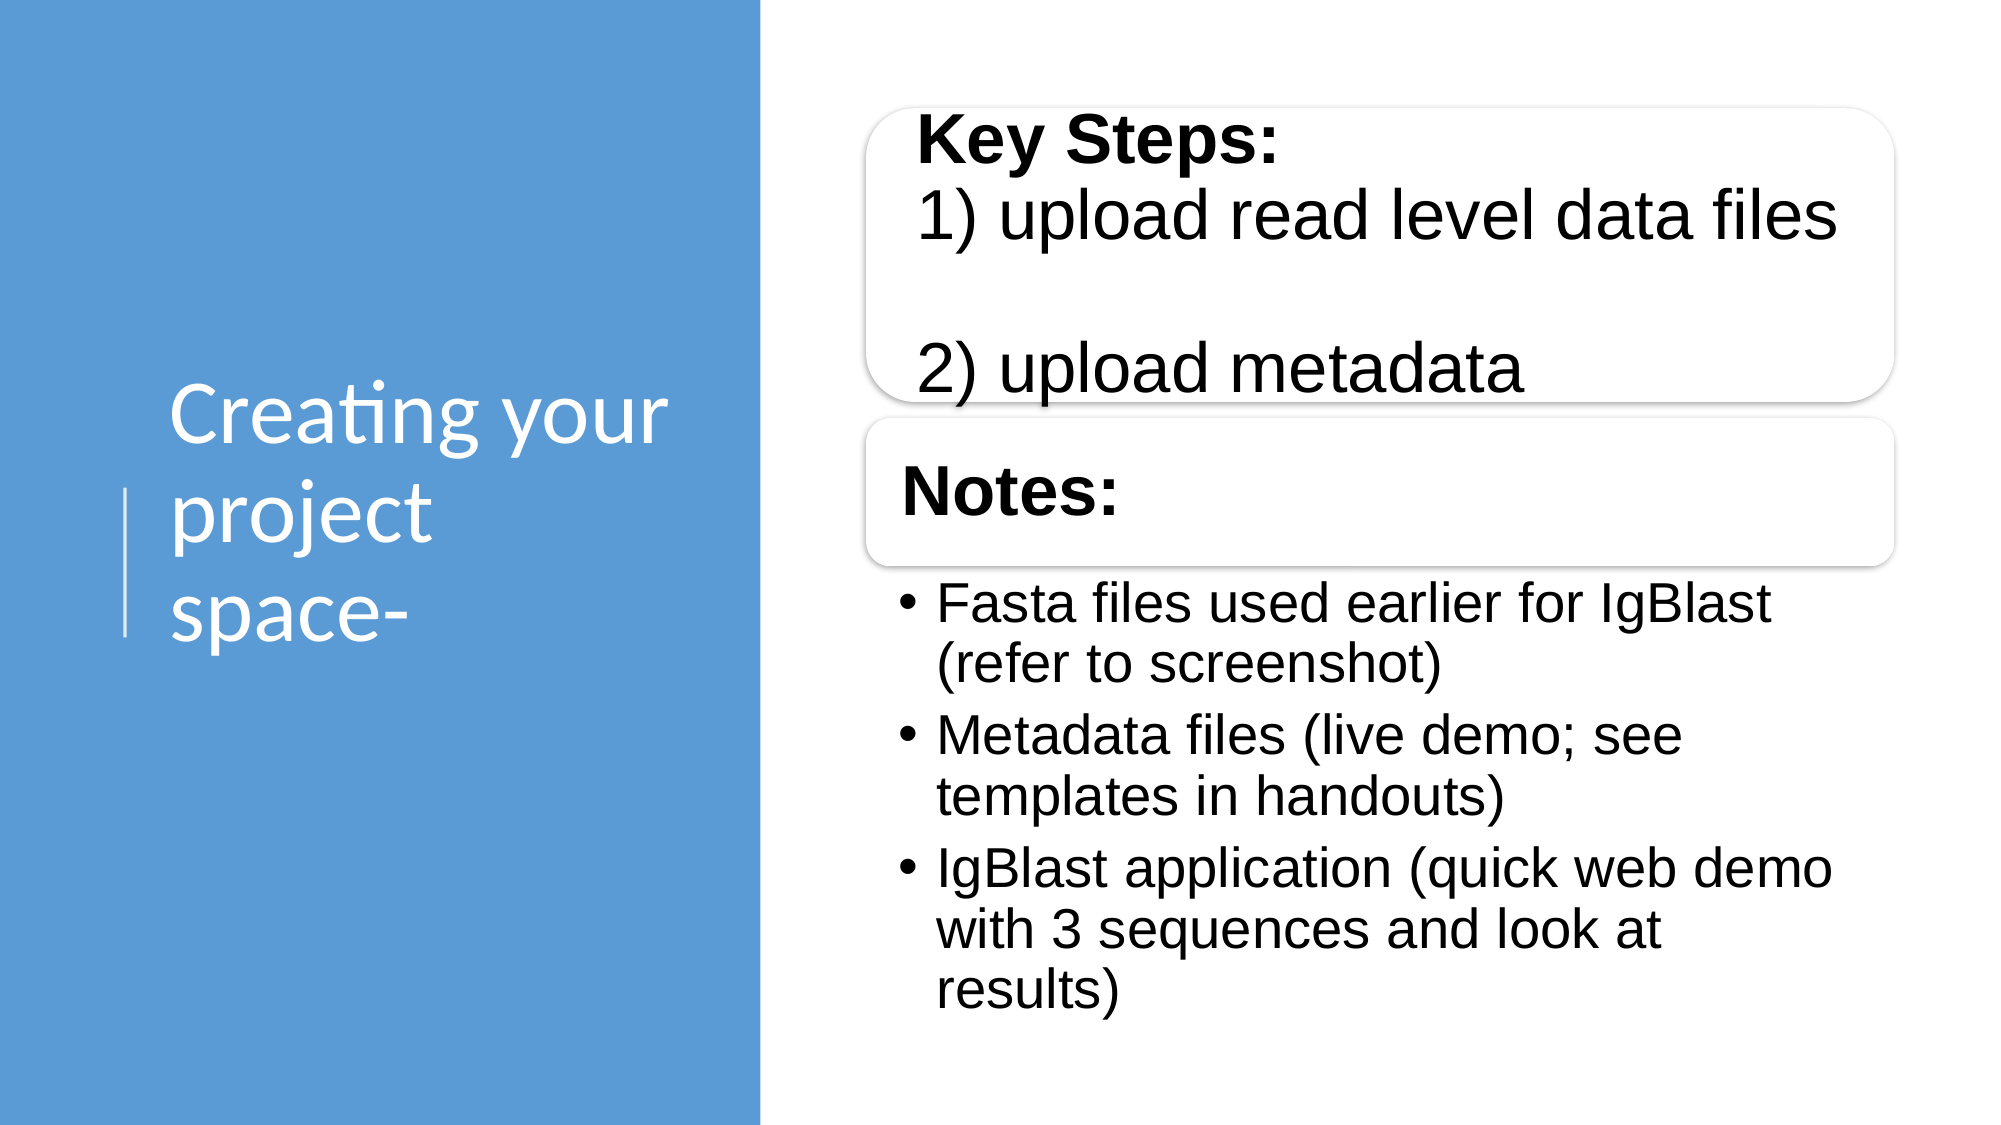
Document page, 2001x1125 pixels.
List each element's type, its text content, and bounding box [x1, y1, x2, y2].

title Creating your project space- [154, 116, 708, 1020]
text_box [865, 105, 1895, 1020]
text_box [0, 0, 762, 1125]
